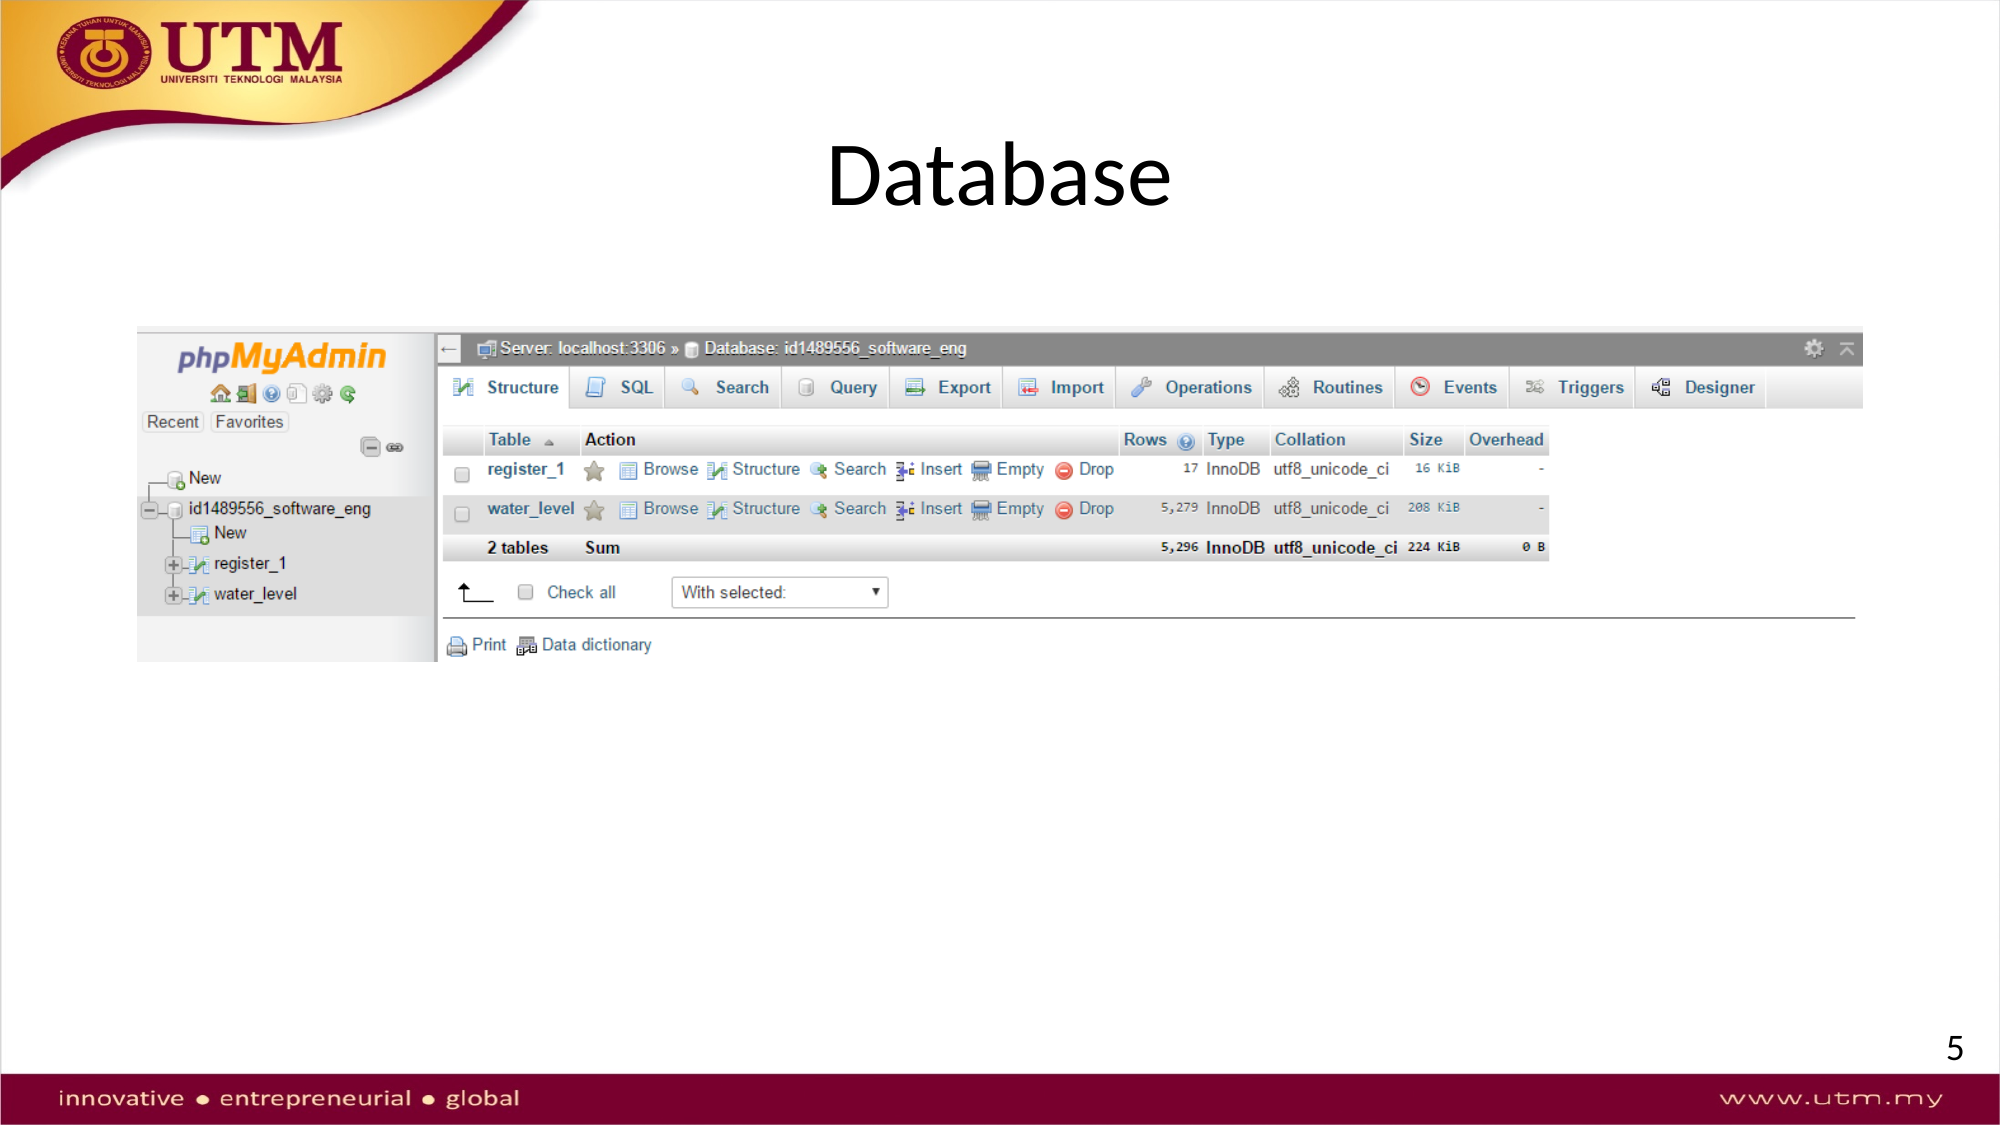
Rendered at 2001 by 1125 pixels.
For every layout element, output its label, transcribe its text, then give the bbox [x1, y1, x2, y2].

slide_number 5 [1513, 1015, 1980, 1076]
text_box Database [137, 59, 1863, 278]
picture [0, 0, 2000, 1125]
